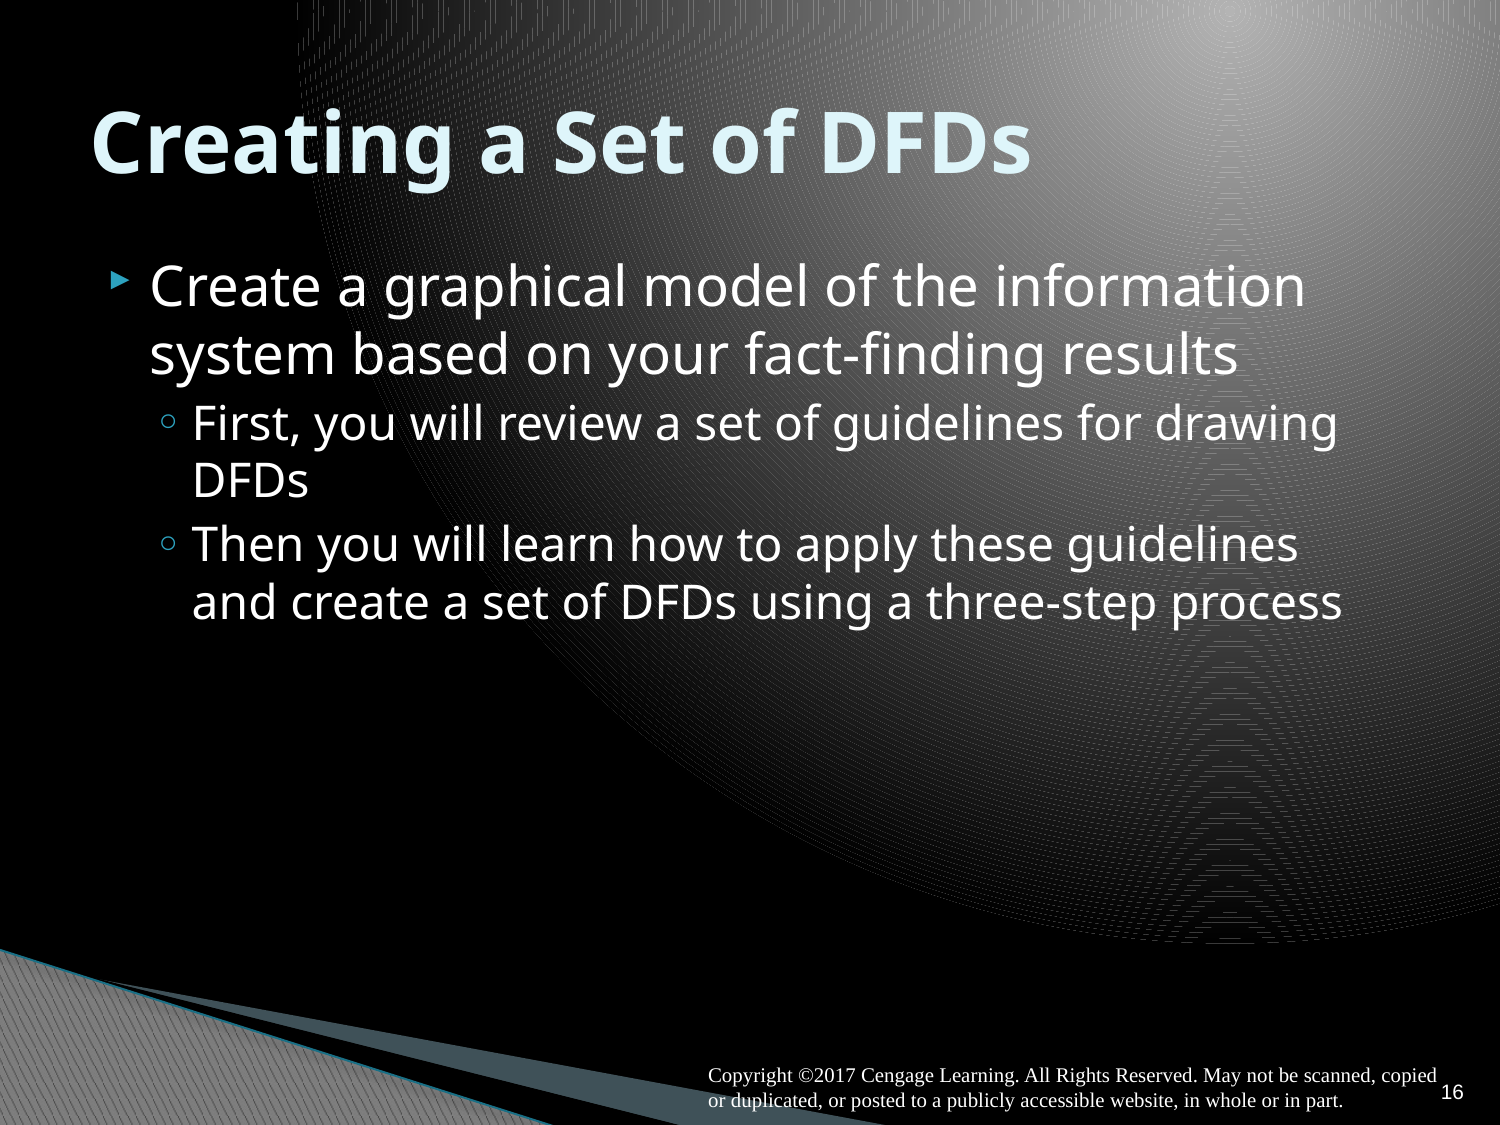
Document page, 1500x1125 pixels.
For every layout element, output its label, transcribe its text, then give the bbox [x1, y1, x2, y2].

title Creating a Set of DFDs [75, 45, 1425, 233]
slide_number 16 [1418, 1051, 1479, 1112]
picture [0, 952, 543, 1125]
list Create a graphical model of the information system based on your fact-finding results First, you will review a set of guidelines for drawing DFDs Then you will learn how to apply these guidelines and create a set of DFDs using a three-step process [75, 242, 1375, 1025]
text_box Copyright ©2017 Cengage Learning. All Rights Reserved. May not be scanned, copied or duplicated, or posted to a publicly accessible website, in whole or in part. [693, 1059, 1474, 1120]
